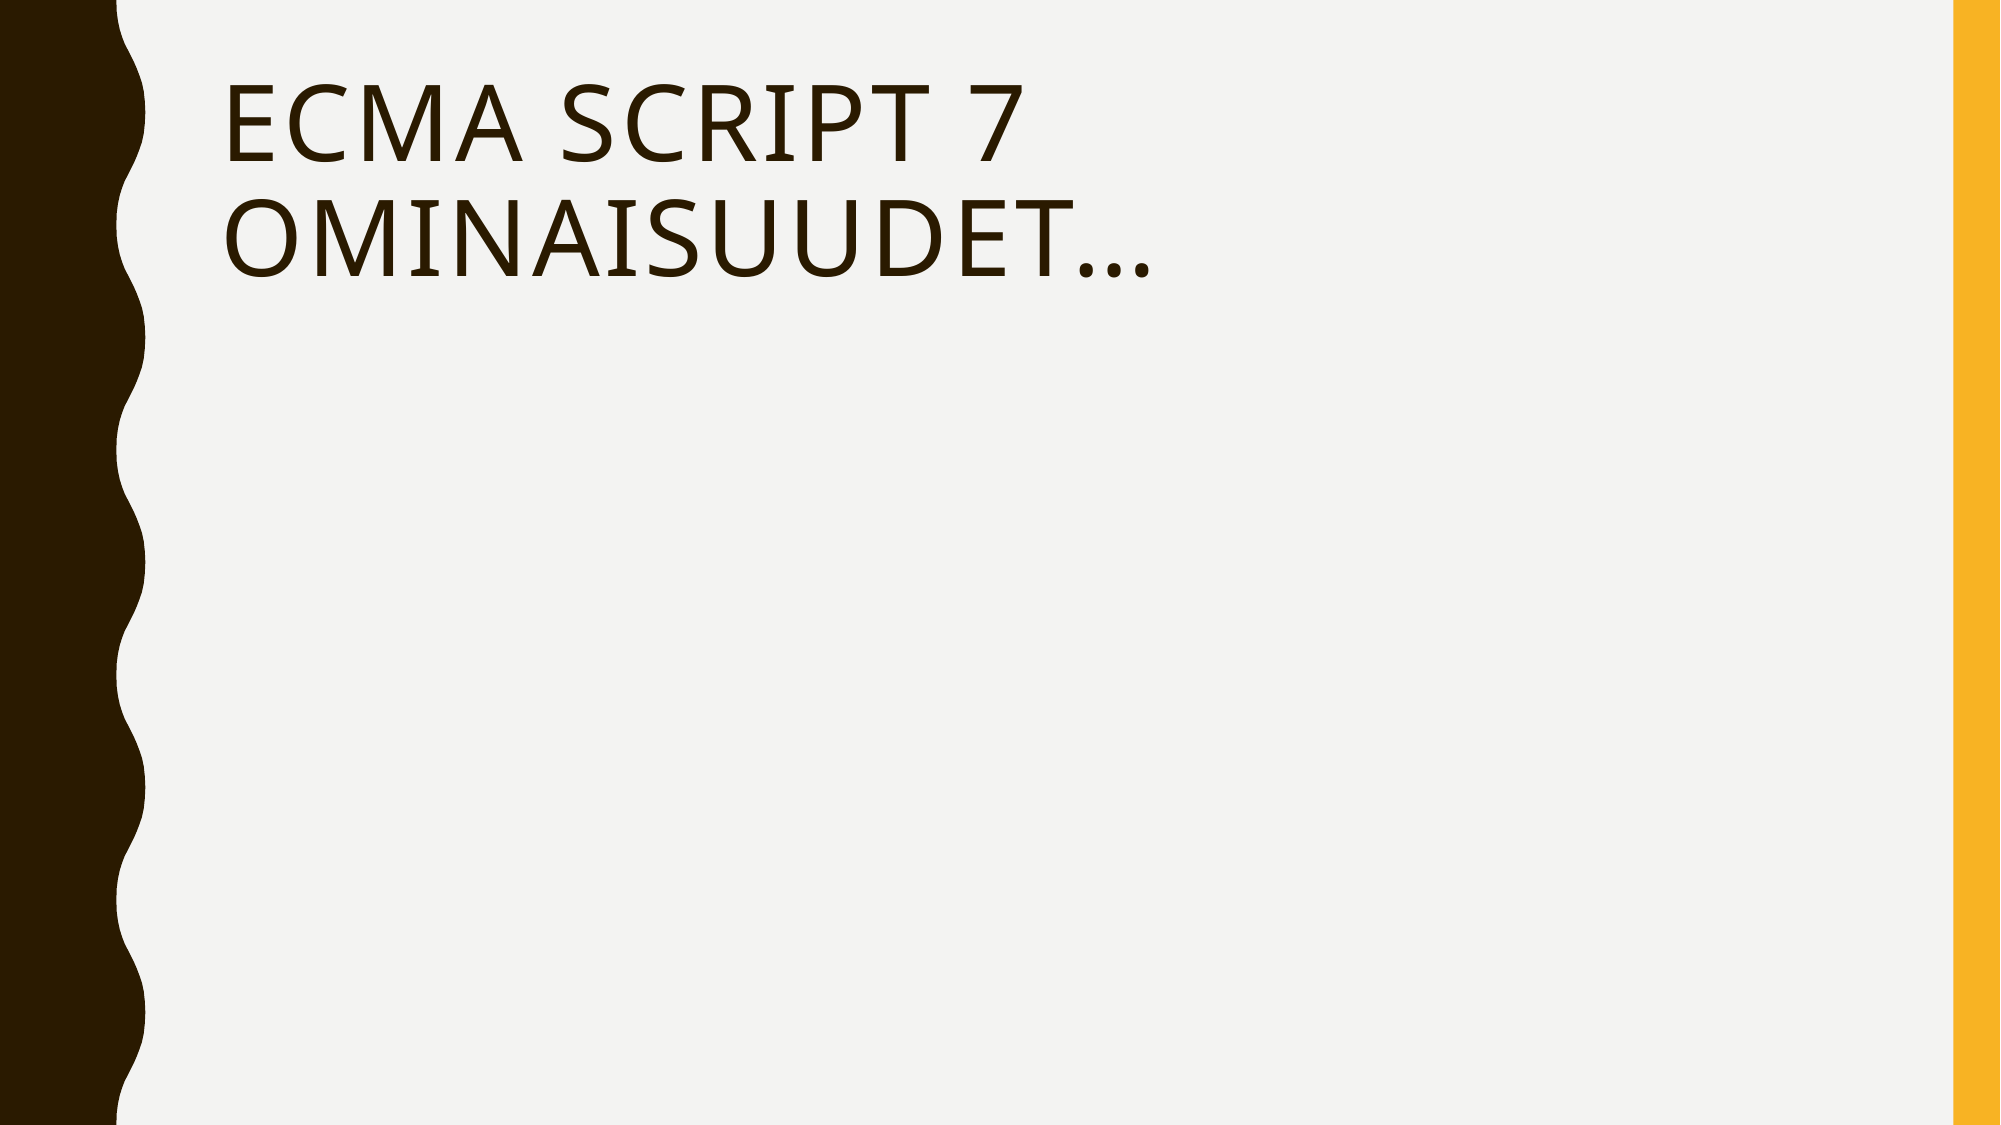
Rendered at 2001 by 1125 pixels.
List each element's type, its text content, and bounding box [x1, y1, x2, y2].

title Ecma script 7 ominaisuudet… [205, 62, 1875, 308]
